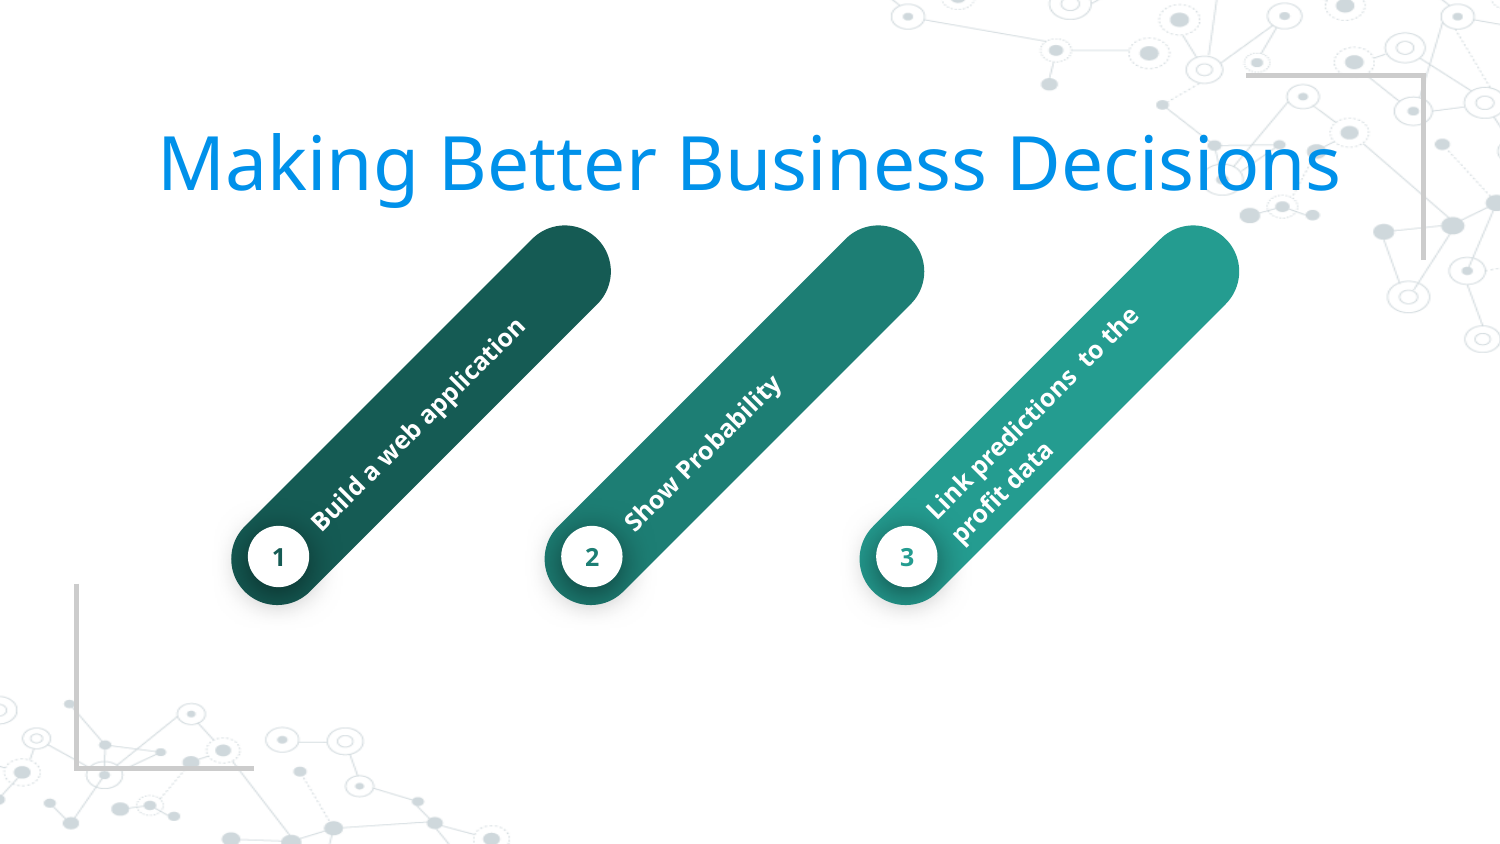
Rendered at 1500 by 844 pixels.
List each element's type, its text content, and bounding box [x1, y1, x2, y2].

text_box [525, 206, 838, 625]
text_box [840, 206, 1259, 625]
title Making Better Business Decisions [126, 77, 1374, 230]
picture [0, 0, 1500, 844]
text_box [211, 206, 523, 625]
